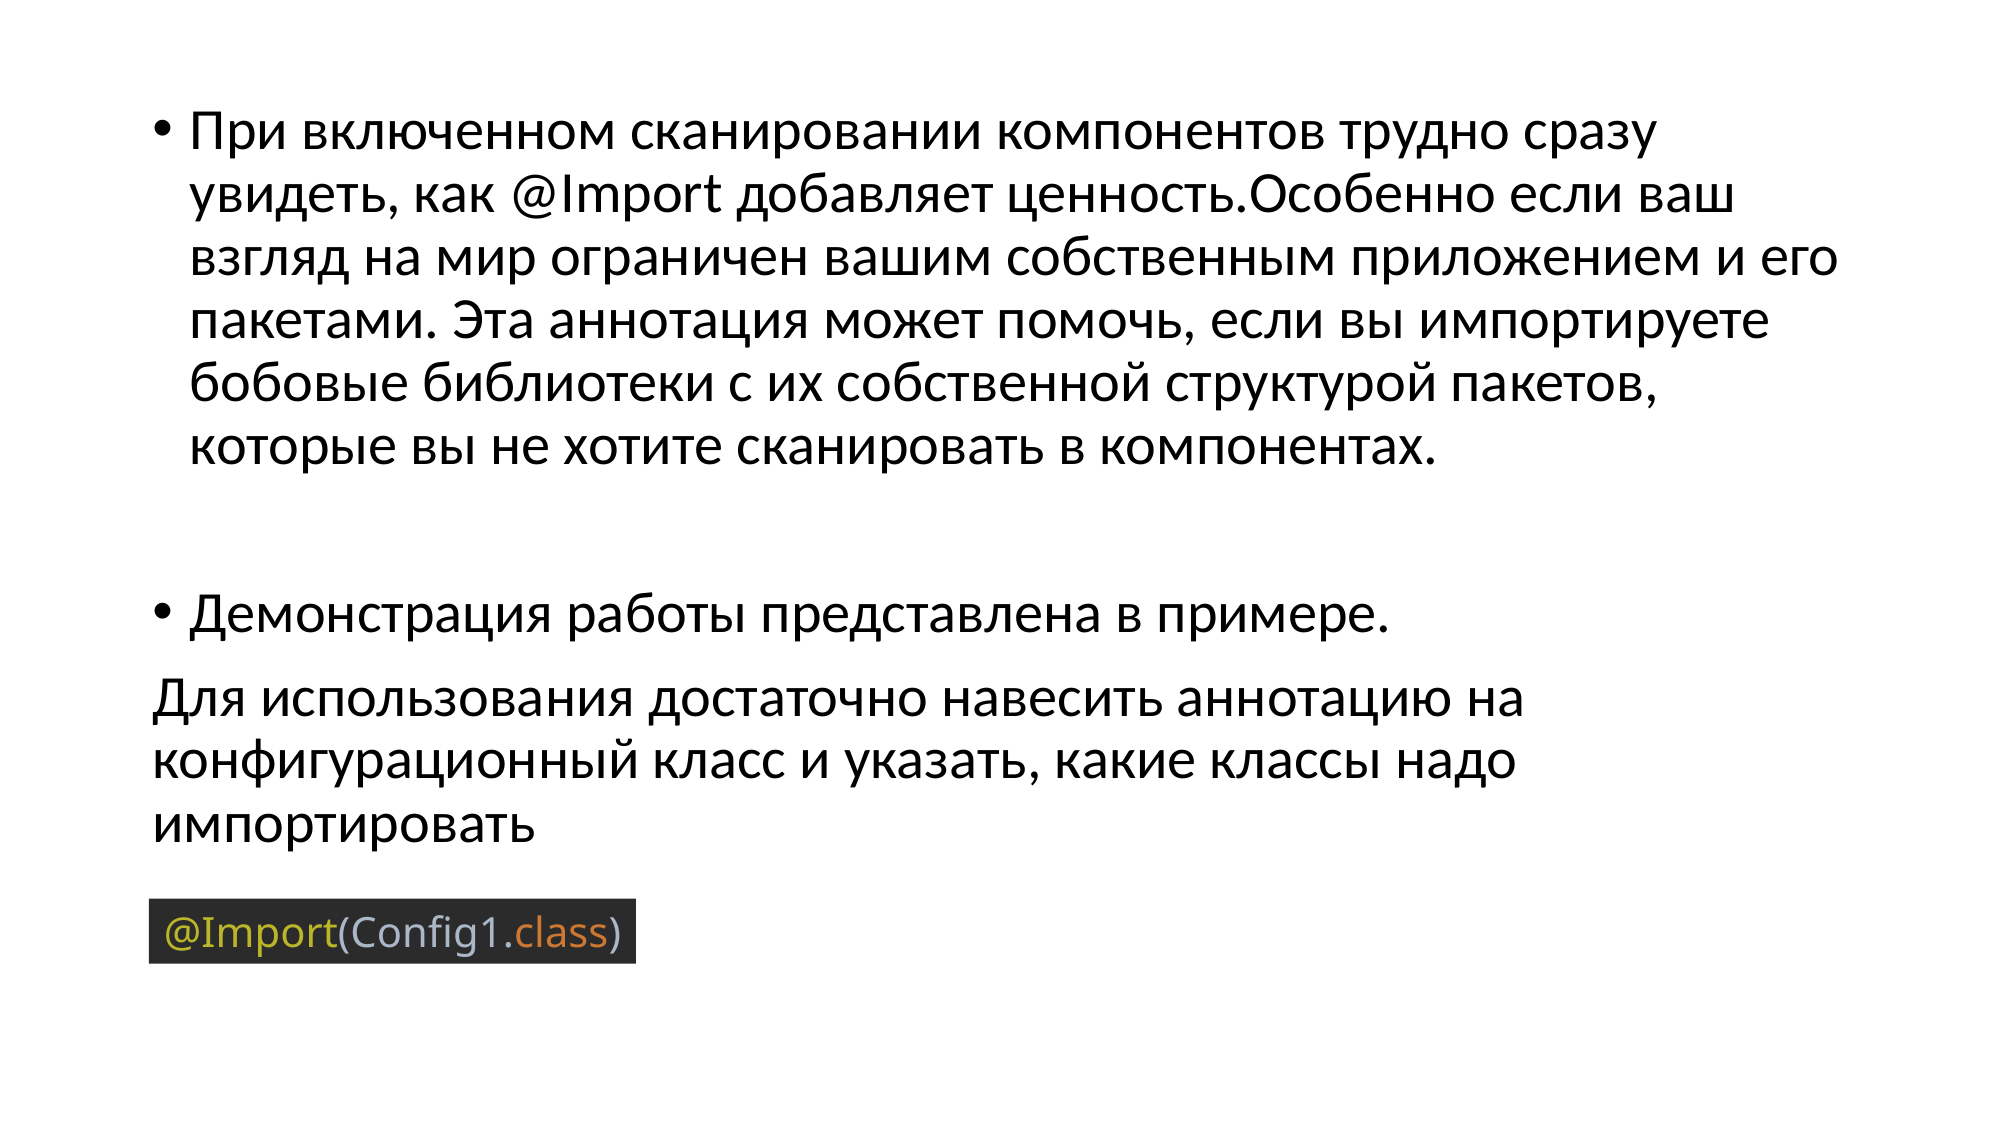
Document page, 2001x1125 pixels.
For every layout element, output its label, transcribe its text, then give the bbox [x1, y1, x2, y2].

list При включенном сканировании компонентов трудно сразу увидеть, как @Import добавляет ценность.Особенно если ваш взгляд на мир ограничен вашим собственным приложением и его пакетами. Эта аннотация может помочь, если вы импортируете бобовые библиотеки с их собственной структурой пакетов, которые вы не хотите сканировать в компонентах. Демонстрация работы представлена в примере. Для использования достаточно навесить аннотацию на конфигурационный класс и указать, какие классы надо импортировать [137, 92, 1863, 1014]
text_box @Import(Config1.class) [148, 898, 636, 964]
